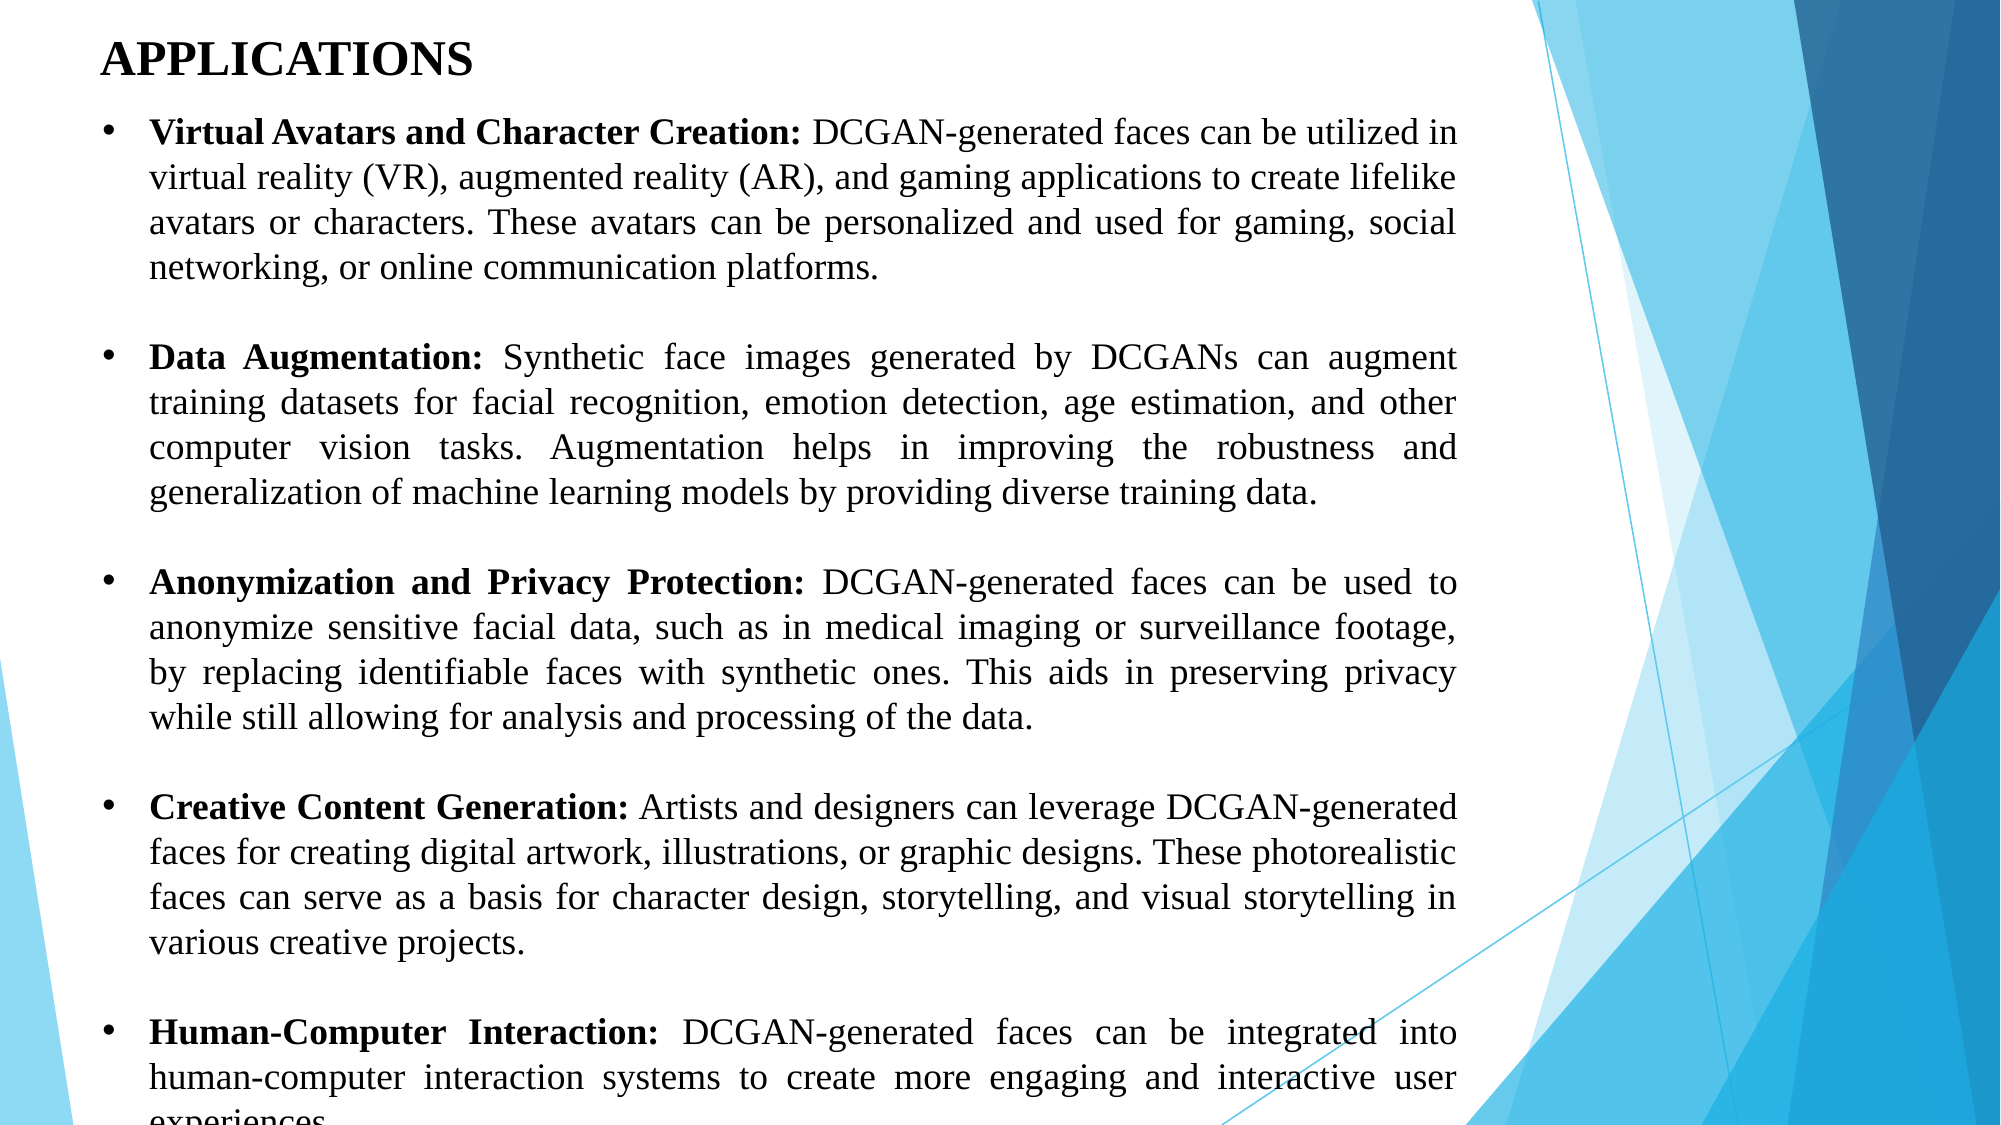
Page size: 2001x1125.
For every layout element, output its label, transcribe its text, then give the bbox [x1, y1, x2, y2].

text_box Virtual Avatars and Character Creation: DCGAN-generated faces can be utilized in virtual reality (VR), augmented reality (AR), and gaming applications to create lifelike avatars or characters. These avatars can be personalized and used for gaming, social networking, or online communication platforms. Data Augmentation: Synthetic face images generated by DCGANs can augment training datasets for facial recognition, emotion detection, age estimation, and other computer vision tasks. Augmentation helps in improving the robustness and generalization of machine learning models by providing diverse training data. Anonymization and Privacy Protection: DCGAN-generated faces can be used to anonymize sensitive facial data, such as in medical imaging or surveillance footage, by replacing identifiable faces with synthetic ones. This aids in preserving privacy while still allowing for analysis and processing of the data. Creative Content Generation: Artists and designers can leverage DCGAN-generated faces for creating digital artwork, illustrations, or graphic designs. These photorealistic faces can serve as a basis for character design, storytelling, and visual storytelling in various creative projects. Human-Computer Interaction: DCGAN-generated faces can be integrated into human-computer interaction systems to create more engaging and interactive user experiences. [87, 99, 1474, 1125]
title APPLICATIONS [99, 24, 1702, 86]
